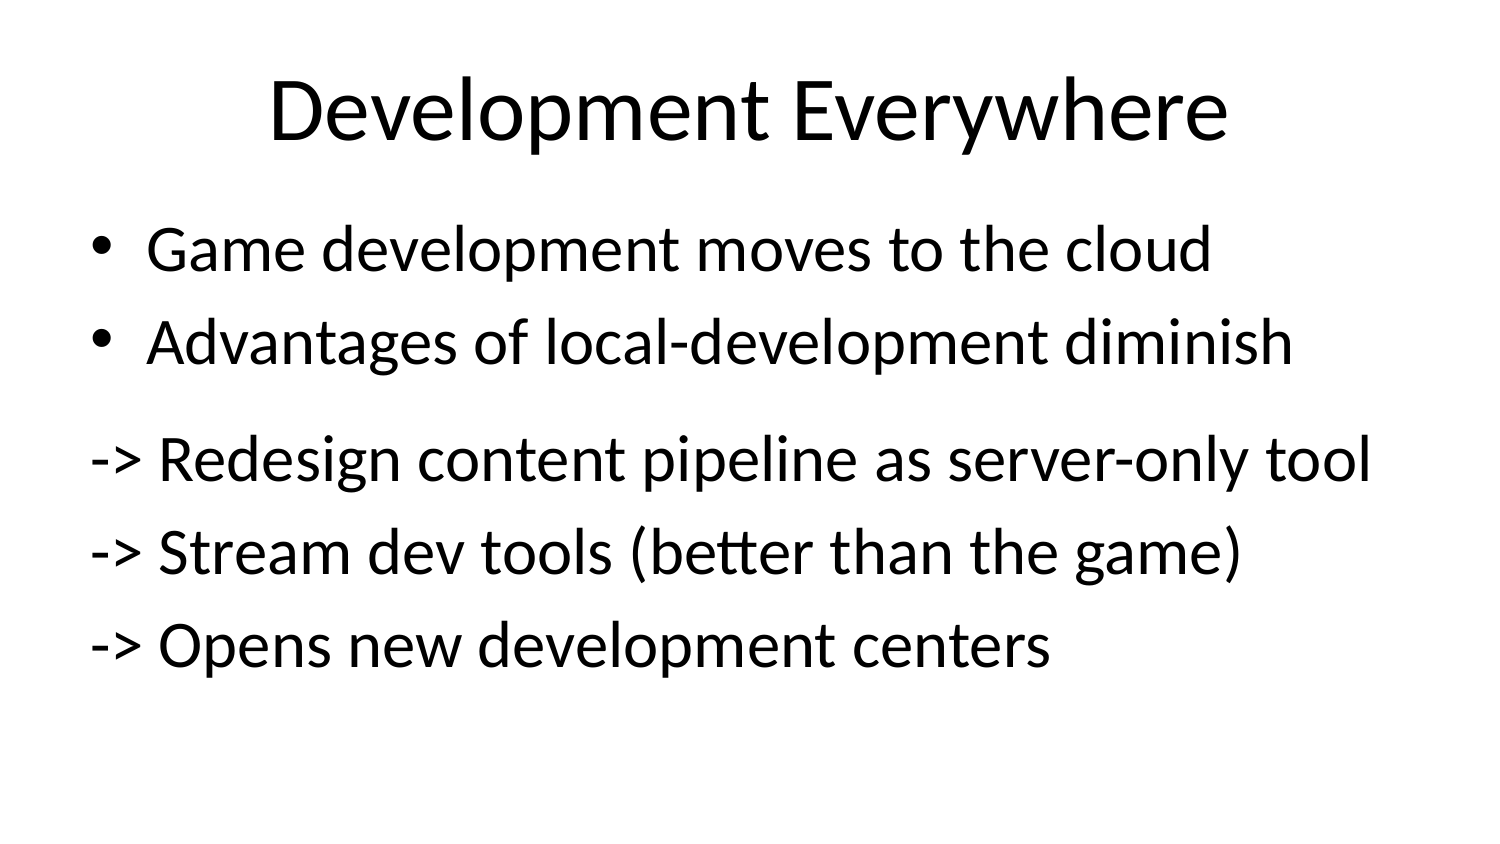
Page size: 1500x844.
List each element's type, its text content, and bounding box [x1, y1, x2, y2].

list Game development moves to the cloud Advantages of local-development diminish -> Redesign content pipeline as server-only tool -> Stream dev tools (better than the game) -> Opens new development centers [75, 196, 1425, 754]
title Development Everywhere [75, 33, 1425, 175]
